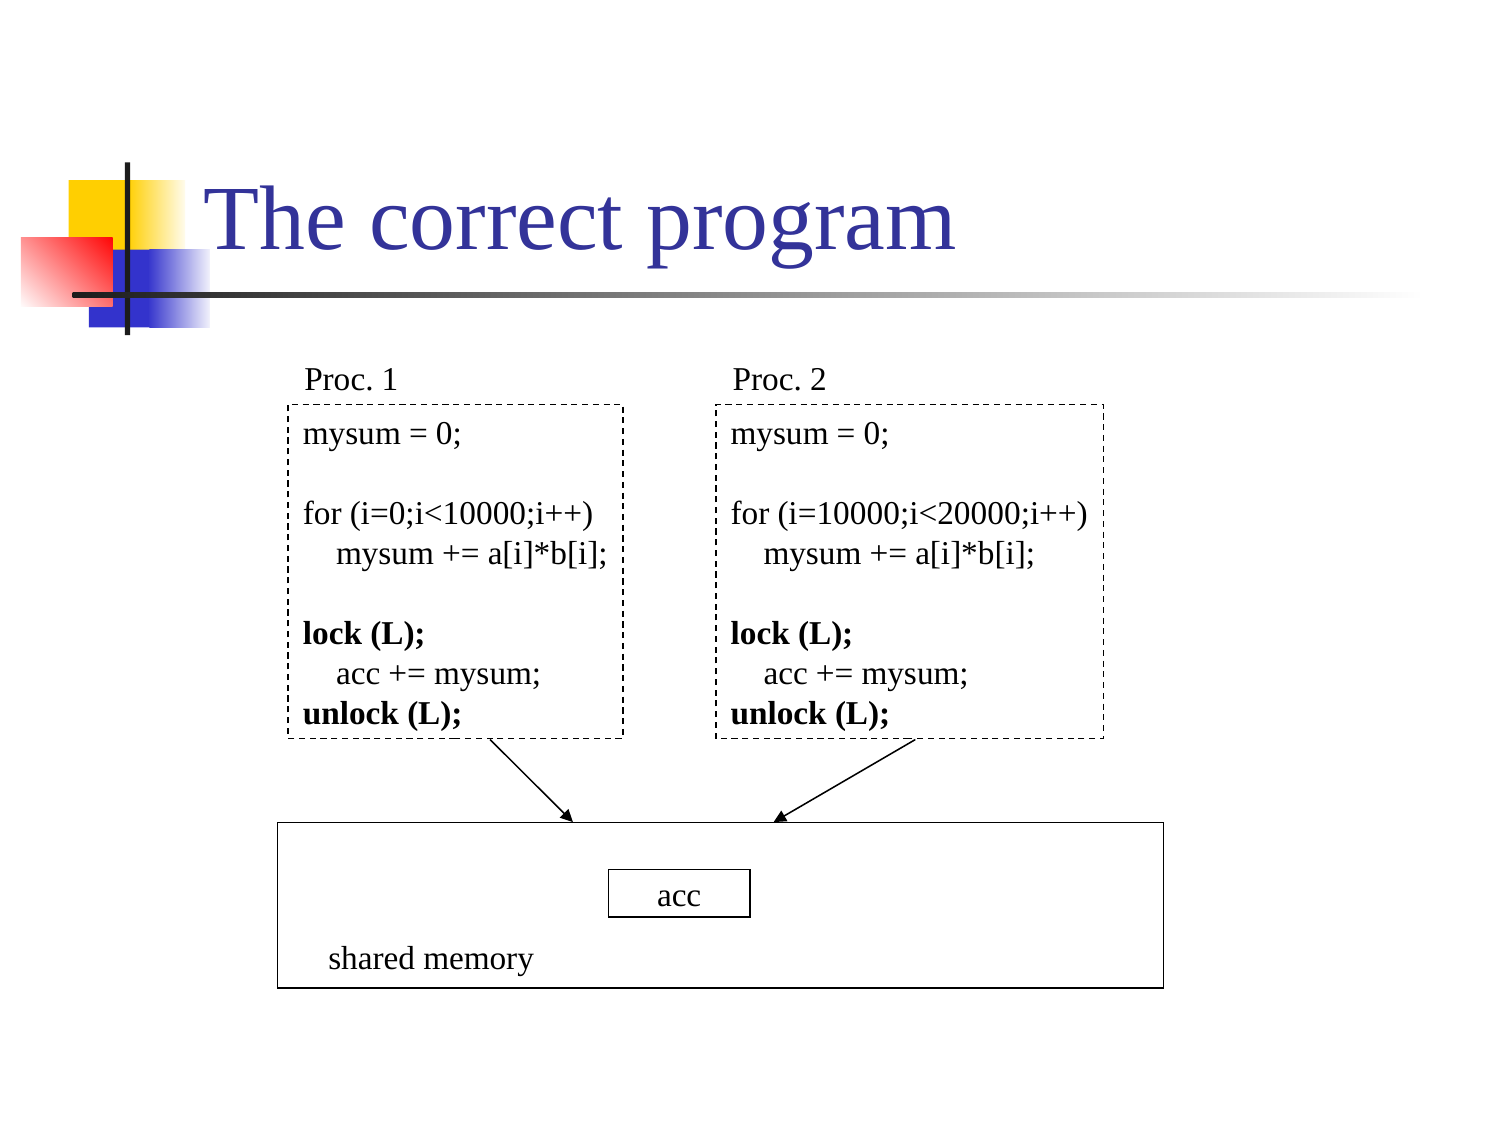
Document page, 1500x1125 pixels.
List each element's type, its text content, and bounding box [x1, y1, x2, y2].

title The correct program [188, 35, 1468, 275]
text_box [277, 349, 1164, 988]
